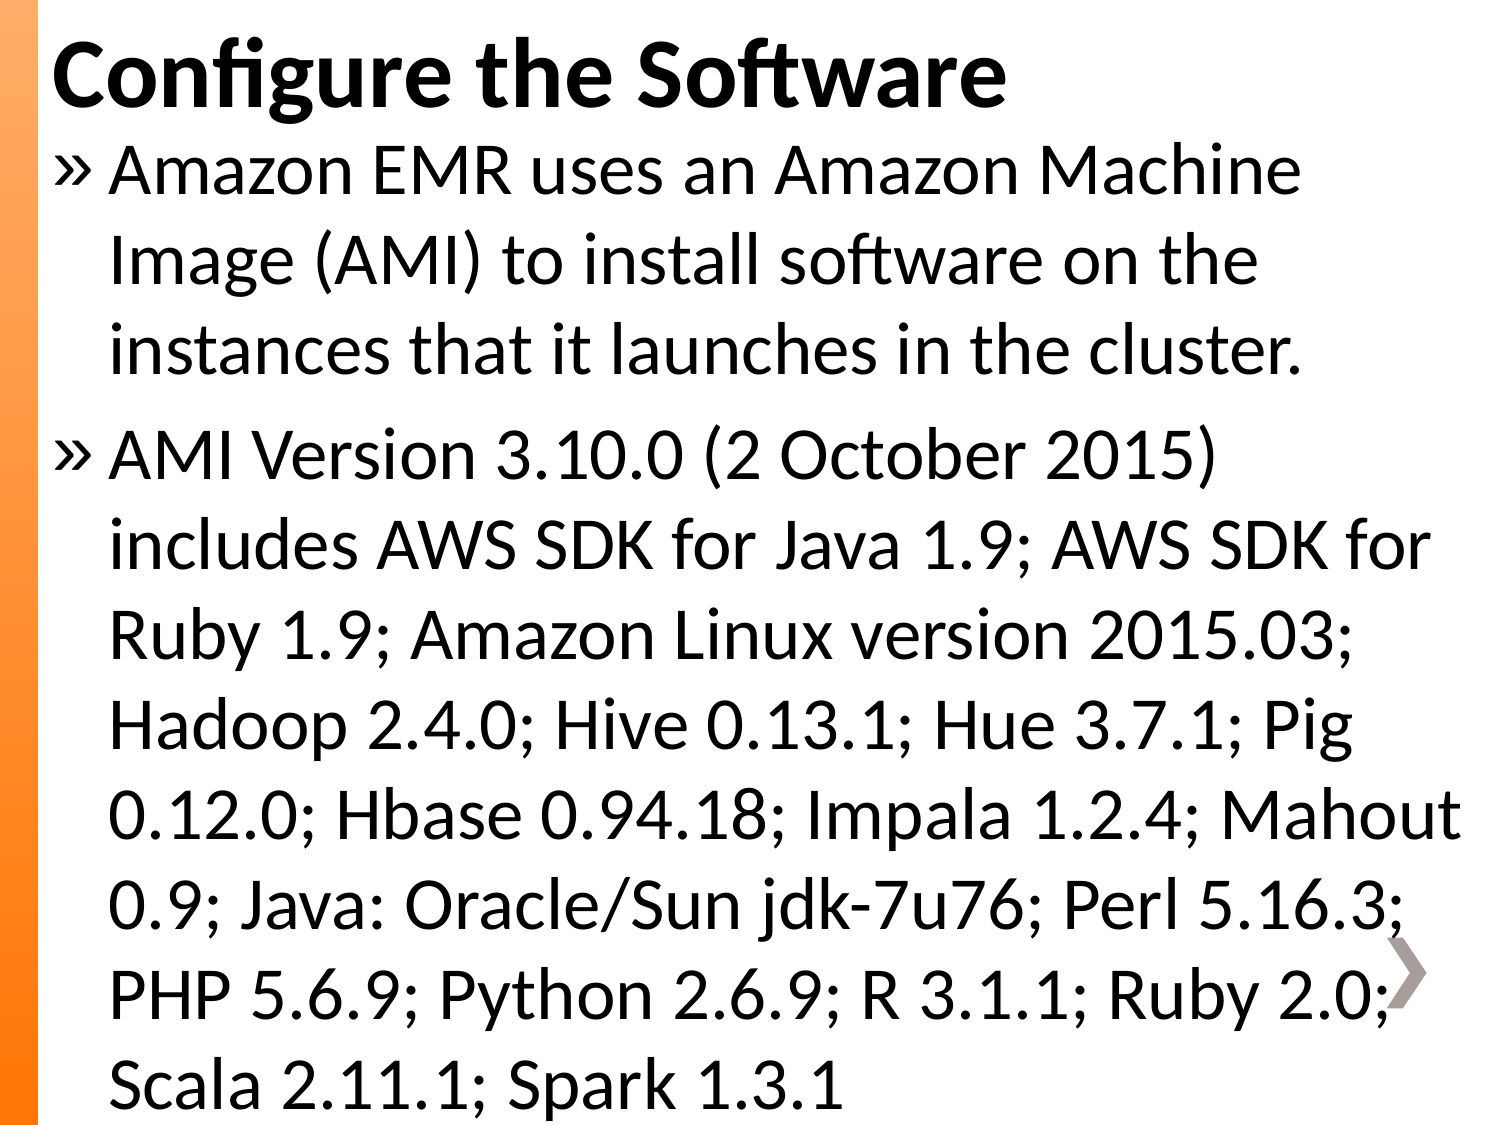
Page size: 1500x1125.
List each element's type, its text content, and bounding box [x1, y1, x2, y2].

text_box Configure the Software [37, 0, 1500, 112]
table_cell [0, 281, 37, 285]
text_box Amazon EMR uses an Amazon Machine Image (AMI) to install software on the instances that it launches in the cluster. AMI Version 3.10.0 (2 October 2015) includes AWS SDK for Java 1.9; AWS SDK for Ruby 1.9; Amazon Linux version 2015.03; Hadoop 2.4.0; Hive 0.13.1; Hue 3.7.1; Pig 0.12.0; Hbase 0.94.18; Impala 1.2.4; Mahout 0.9; Java: Oracle/Sun jdk-7u76; Perl 5.16.3; PHP 5.6.9; Python 2.6.9; R 3.1.1; Ruby 2.0; Scala 2.11.1; Spark 1.3.1 [37, 112, 1500, 1113]
